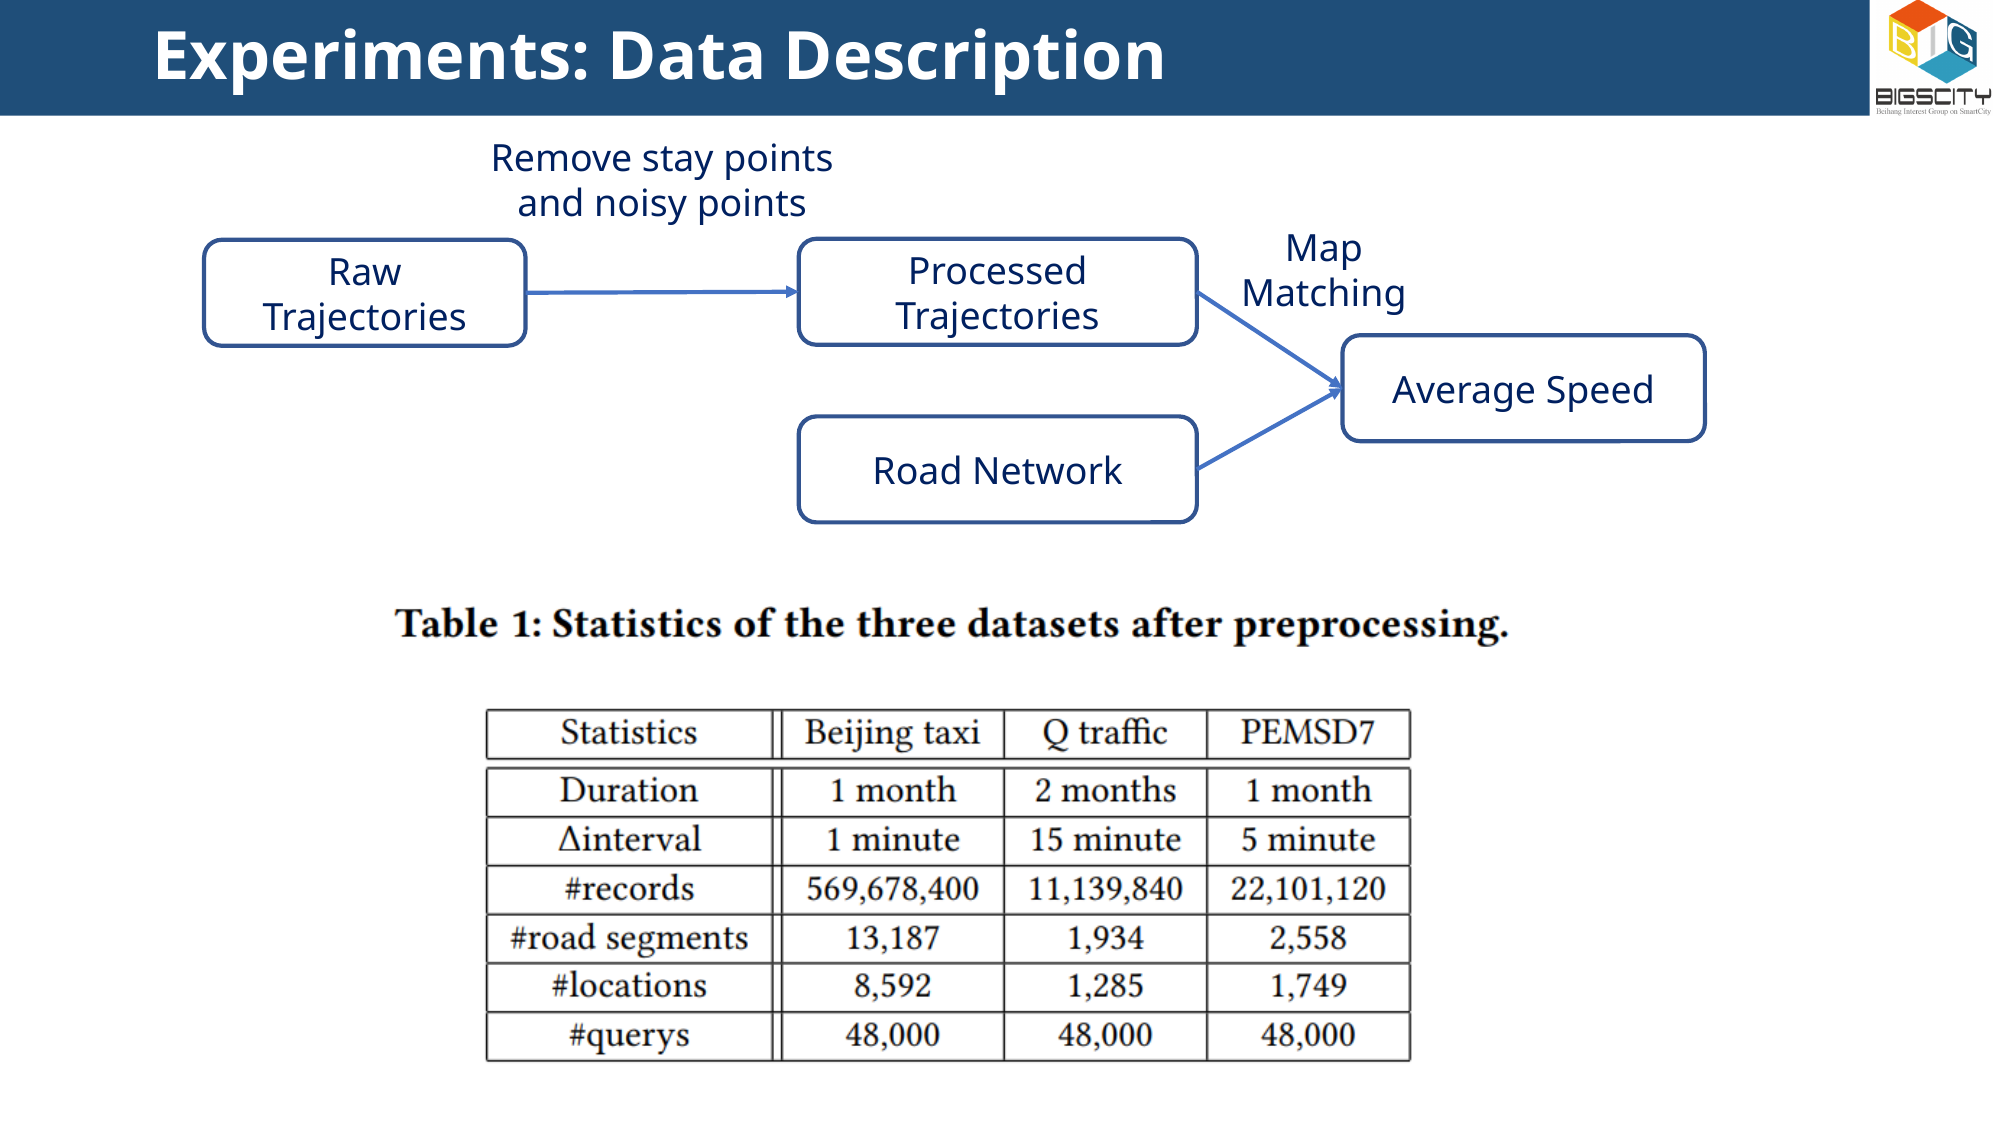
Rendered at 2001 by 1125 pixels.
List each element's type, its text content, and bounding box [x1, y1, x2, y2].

text_box Processed Trajectories [797, 237, 1198, 346]
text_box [1196, 291, 1343, 388]
text_box Raw Trajectories [203, 238, 527, 347]
picture [1876, 0, 1993, 116]
title Experiments: Data Description [137, 0, 1863, 116]
text_box Road Network [797, 415, 1198, 524]
text_box Remove stay points and noisy points [463, 126, 862, 232]
picture [369, 566, 1533, 1099]
text_box Map Matching [1217, 216, 1431, 322]
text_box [1196, 388, 1343, 470]
text_box Average Speed [1343, 334, 1706, 443]
